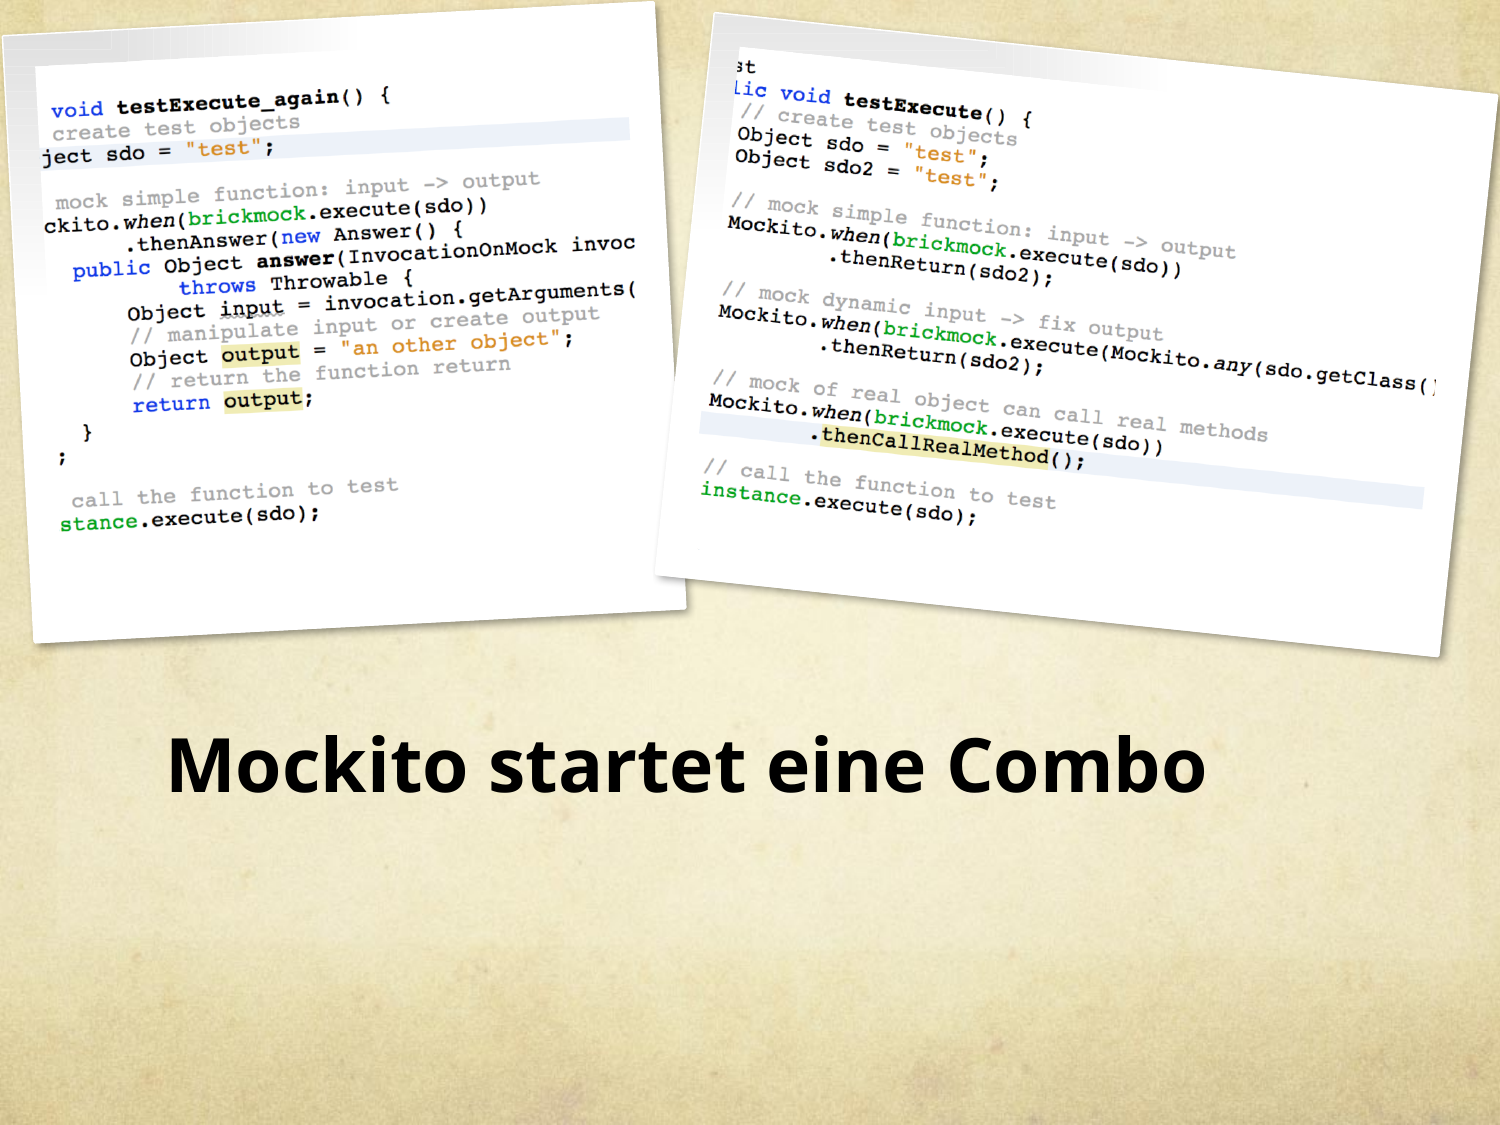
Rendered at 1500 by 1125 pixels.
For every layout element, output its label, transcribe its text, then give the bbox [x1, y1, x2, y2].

picture [0, 0, 1500, 1125]
title Mockito startet eine Combo [150, 617, 1350, 808]
picture [35, 36, 654, 612]
